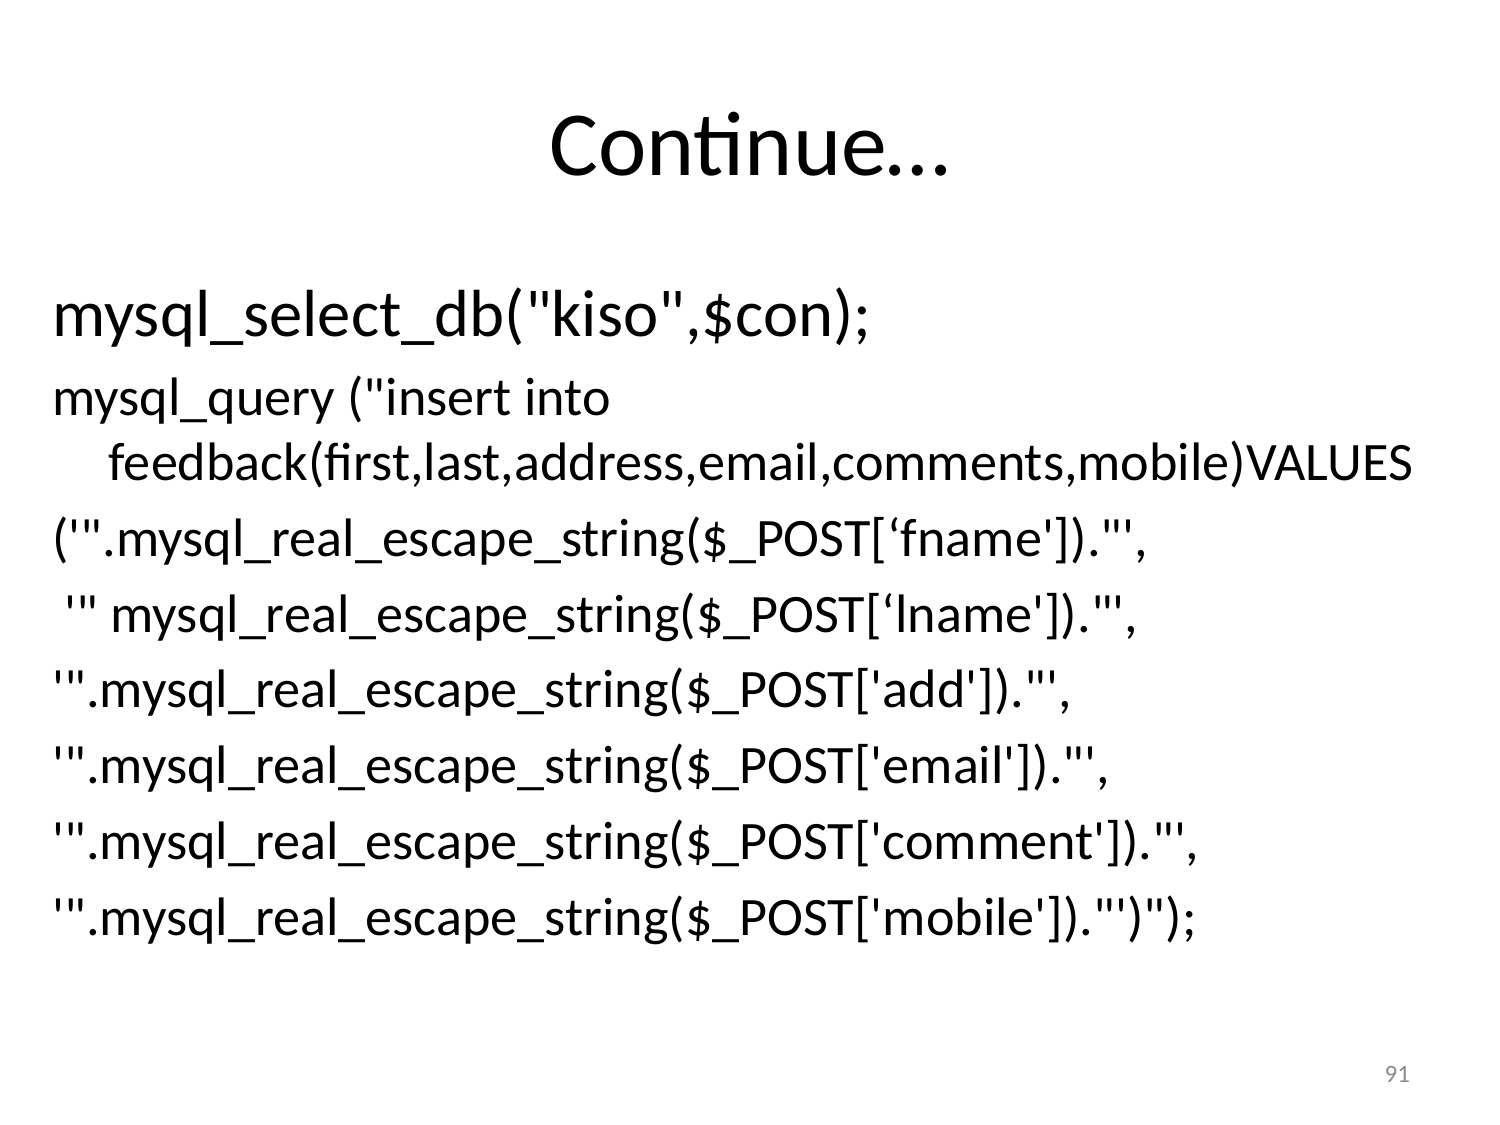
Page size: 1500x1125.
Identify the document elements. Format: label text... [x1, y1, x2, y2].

slide_number 91 [1074, 1042, 1425, 1103]
list mysql_select_db("kiso",$con); mysql_query ("insert into feedback(first,last,address,email,comments,mobile)VALUES ('".mysql_real_escape_string($_POST[‘fname'])."', '" mysql_real_escape_string($_POST[‘lname'])."', '".mysql_real_escape_string($_POST['add'])."', '".mysql_real_escape_string($_POST['email'])."', '".mysql_real_escape_string($_POST['comment'])."', '".mysql_real_escape_string($_POST['mobile'])."')"); [37, 262, 1450, 1063]
title Continue… [75, 45, 1425, 233]
